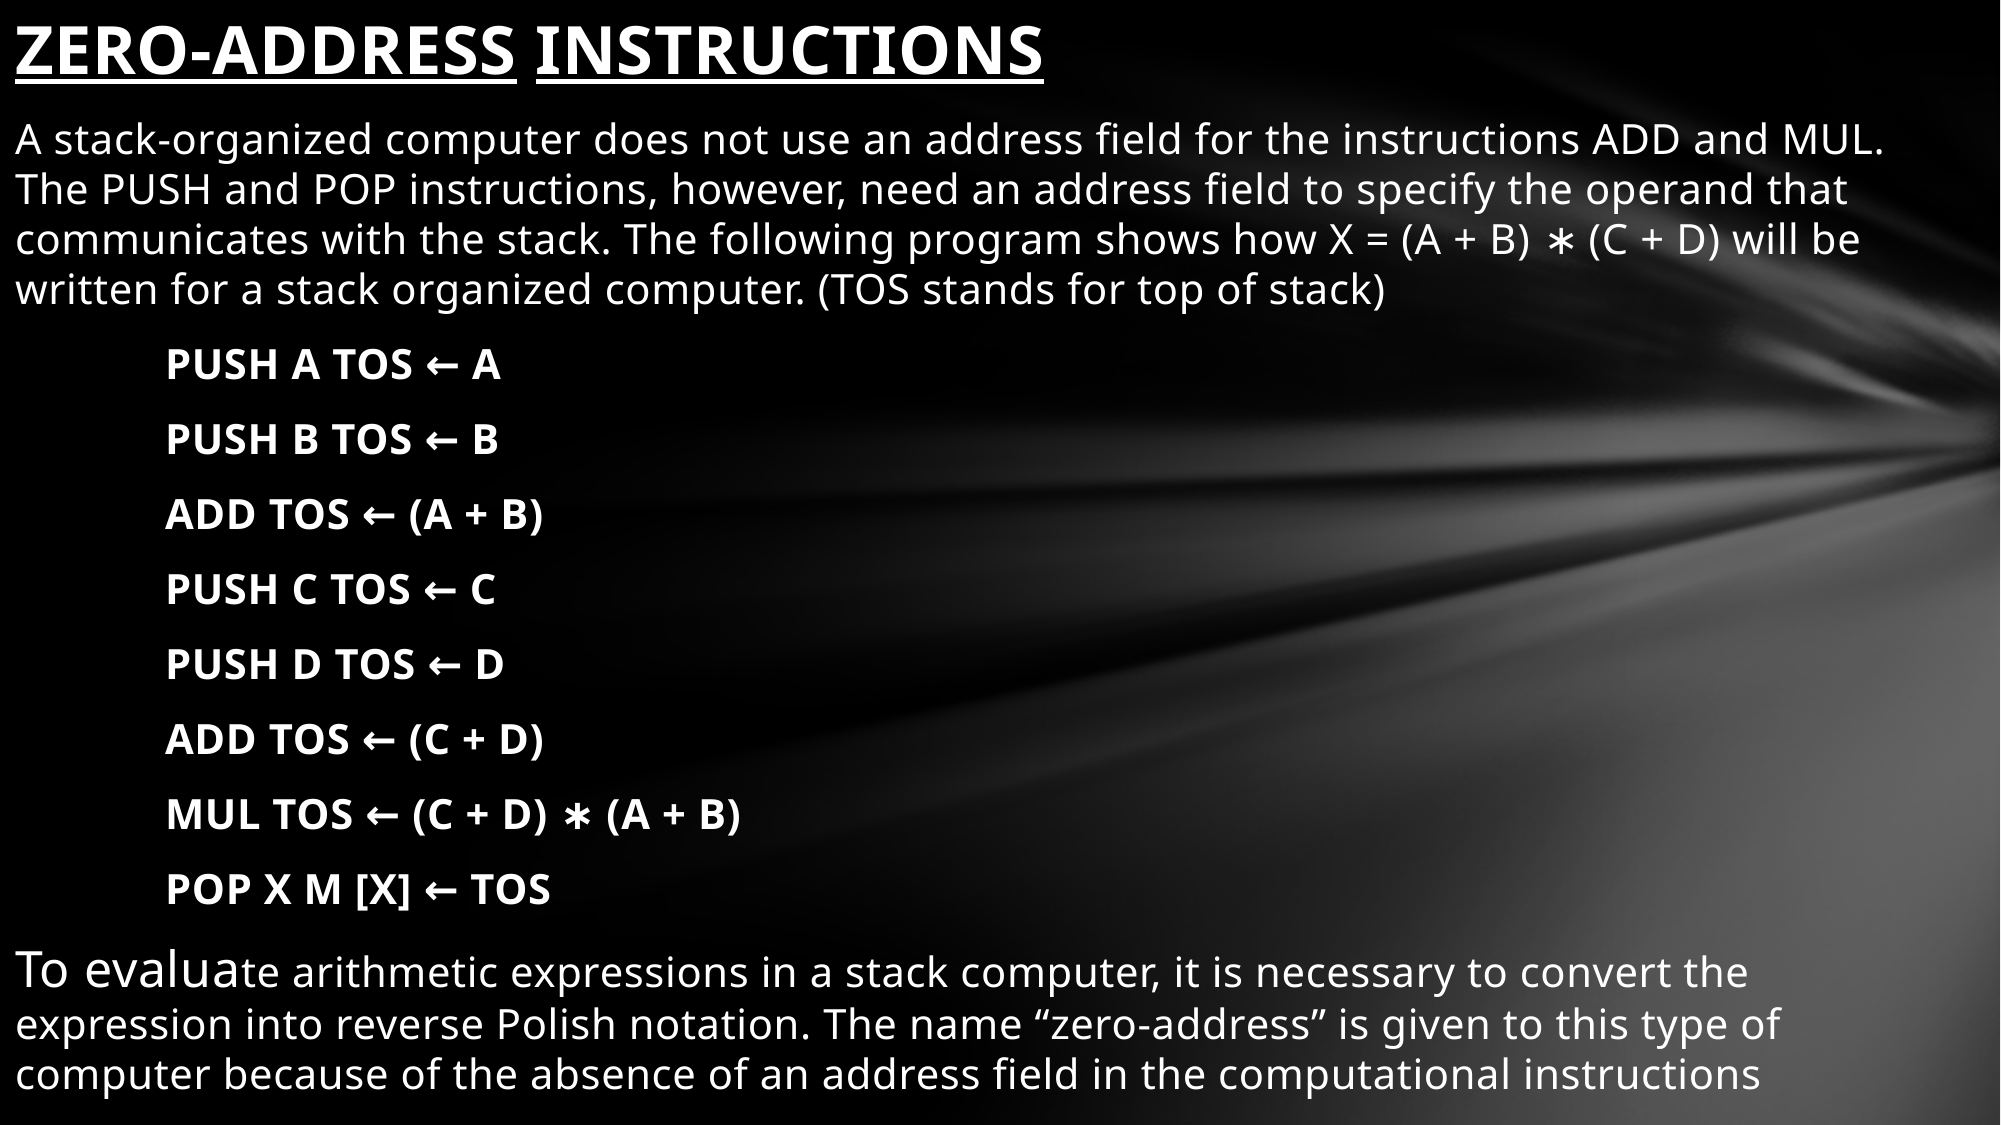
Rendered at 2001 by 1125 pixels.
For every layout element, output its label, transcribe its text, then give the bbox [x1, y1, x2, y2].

list ZERO-ADDRESS INSTRUCTIONS A stack-organized computer does not use an address field for the instructions ADD and MUL. The PUSH and POP instructions, however, need an address field to specify the operand that communicates with the stack. The following program shows how X = (A + B) ∗ (C + D) will be written for a stack organized computer. (TOS stands for top of stack) PUSH A TOS ← A PUSH B TOS ← B ADD TOS ← (A + B) PUSH C TOS ← C PUSH D TOS ← D ADD TOS ← (C + D) MUL TOS ← (C + D) ∗ (A + B) POP X M [X] ← TOS To evaluate arithmetic expressions in a stack computer, it is necessary to convert the expression into reverse Polish notation. The name “zero-address” is given to this type of computer because of the absence of an address field in the computational instructions [0, 0, 1972, 1095]
